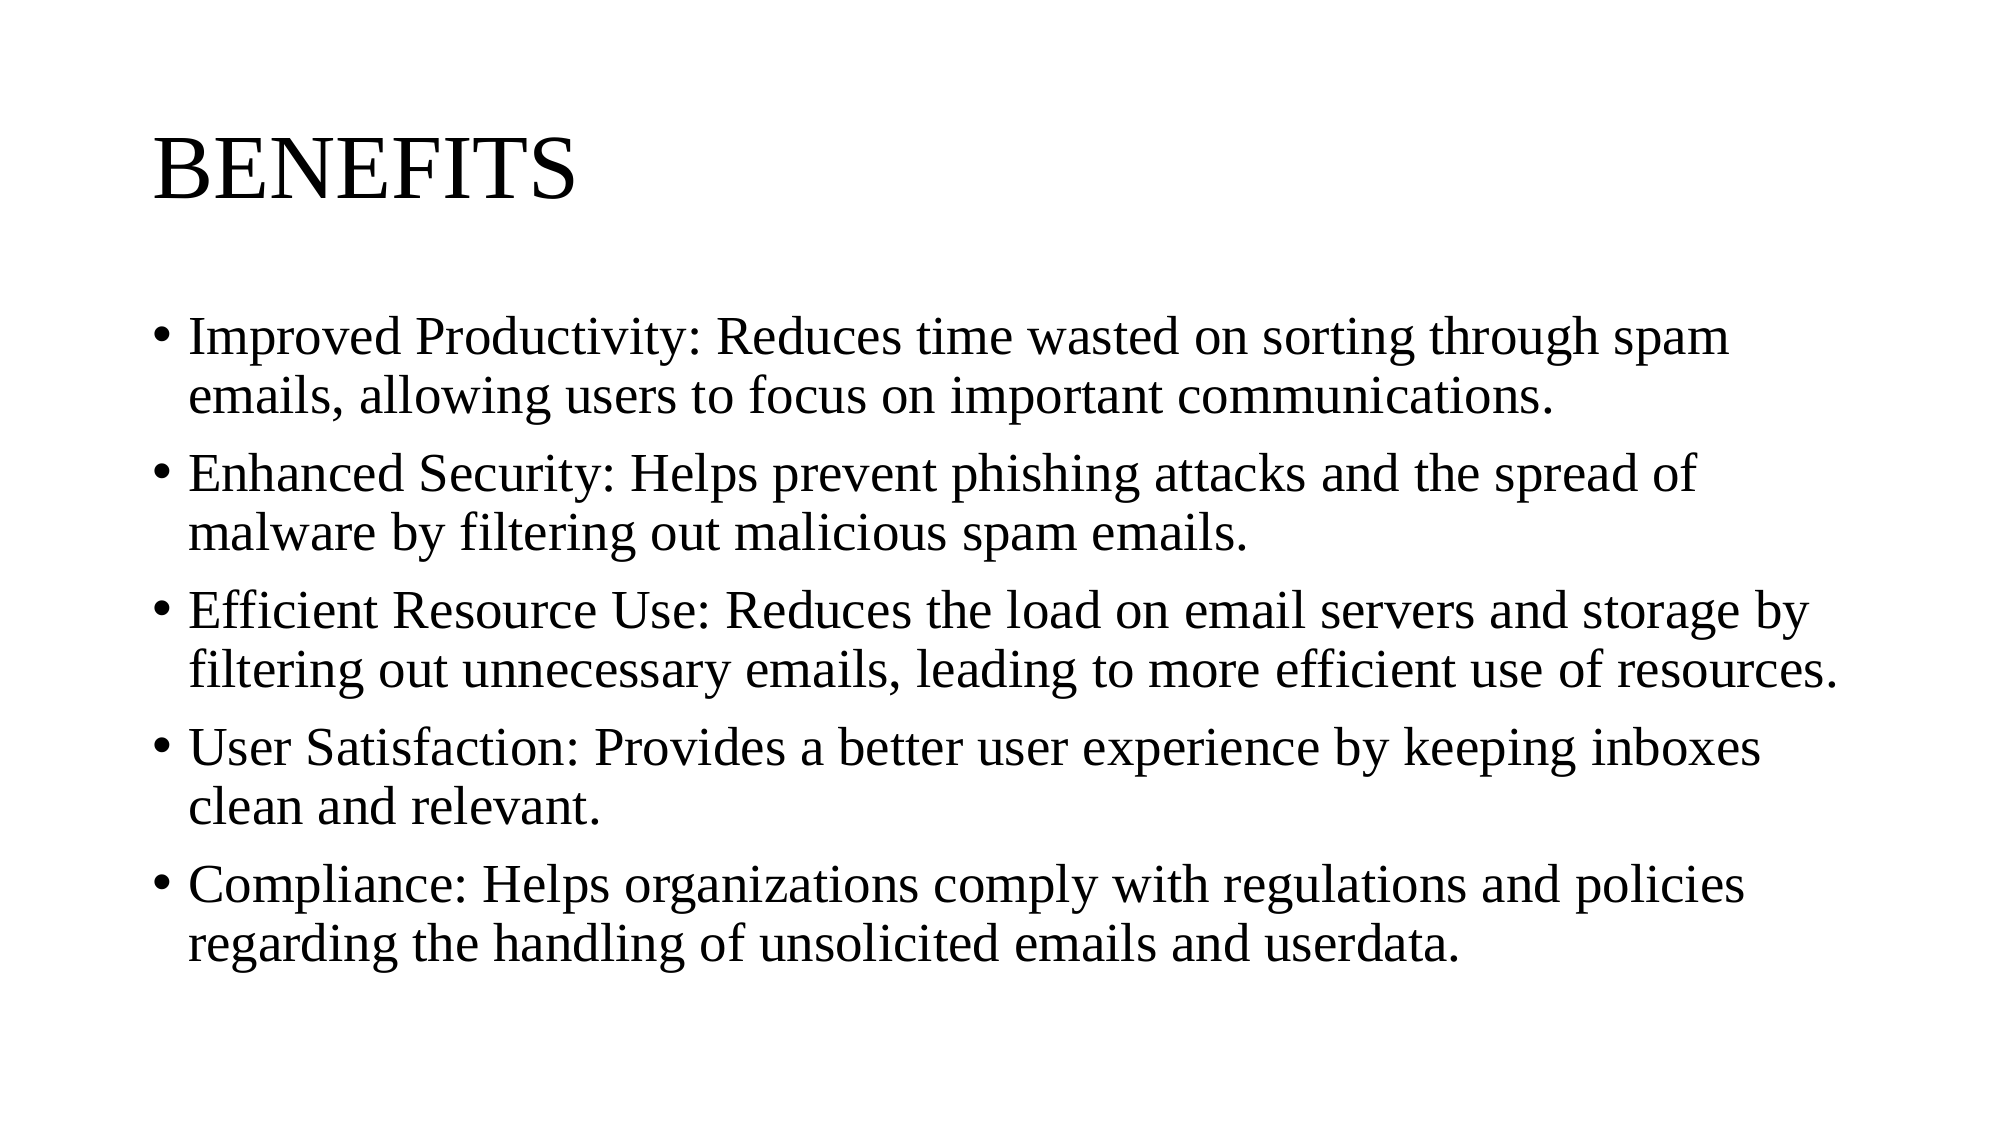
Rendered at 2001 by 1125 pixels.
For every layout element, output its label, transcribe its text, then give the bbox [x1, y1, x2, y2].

title BENEFITS [137, 59, 1863, 278]
list Improved Productivity: Reduces time wasted on sorting through spam emails, allowing users to focus on important communications. Enhanced Security: Helps prevent phishing attacks and the spread of malware by filtering out malicious spam emails. Efficient Resource Use: Reduces the load on email servers and storage by filtering out unnecessary emails, leading to more efficient use of resources. User Satisfaction: Provides a better user experience by keeping inboxes clean and relevant. Compliance: Helps organizations comply with regulations and policies regarding the handling of unsolicited emails and userdata. [137, 299, 1863, 1014]
